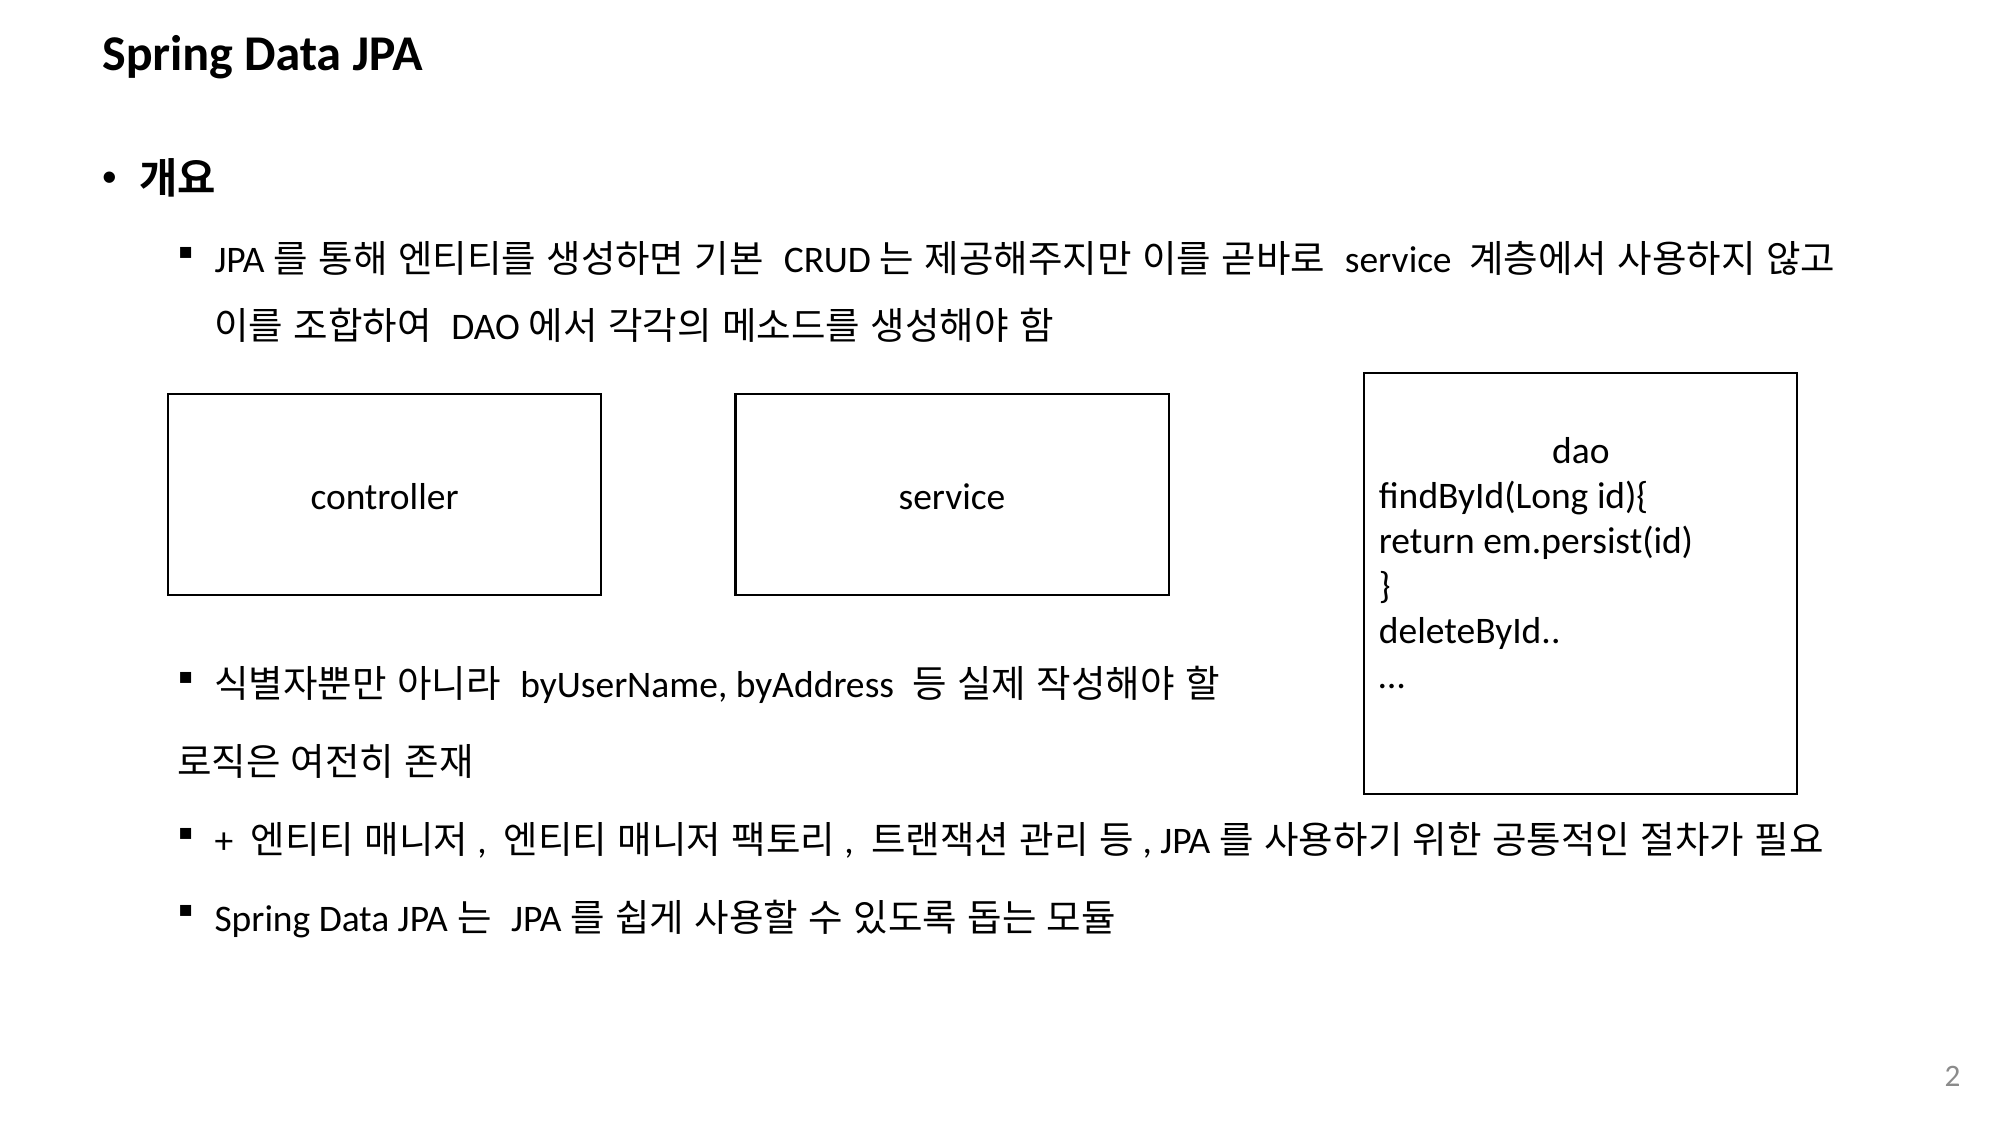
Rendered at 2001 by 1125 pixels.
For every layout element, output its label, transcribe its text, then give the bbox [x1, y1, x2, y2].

list 개요 JPA를 통해 엔티티를 생성하면 기본 CRUD는 제공해주지만 이를 곧바로 service 계층에서 사용하지 않고 이를 조합하여 DAO에서 각각의 메소드를 생성해야 함 식별자뿐만 아니라 byUserName, byAddress 등 실제 작성해야 할 로직은 여전히 존재 + 엔티티 매니저, 엔티티 매니저 팩토리, 트랜잭션 관리 등, JPA를 사용하기 위한 공통적인 절차가 필요 Spring Data JPA는 JPA를 쉽게 사용할 수 있도록 돕는 모듈 [87, 124, 1909, 1066]
text_box controller [167, 393, 602, 596]
text_box service [734, 393, 1170, 596]
title Spring Data JPA [87, 26, 1812, 83]
text_box dao findById(Long id){ return em.persist(id) } deleteById.. … [1363, 372, 1798, 795]
slide_number 2 [1412, 1042, 1976, 1106]
